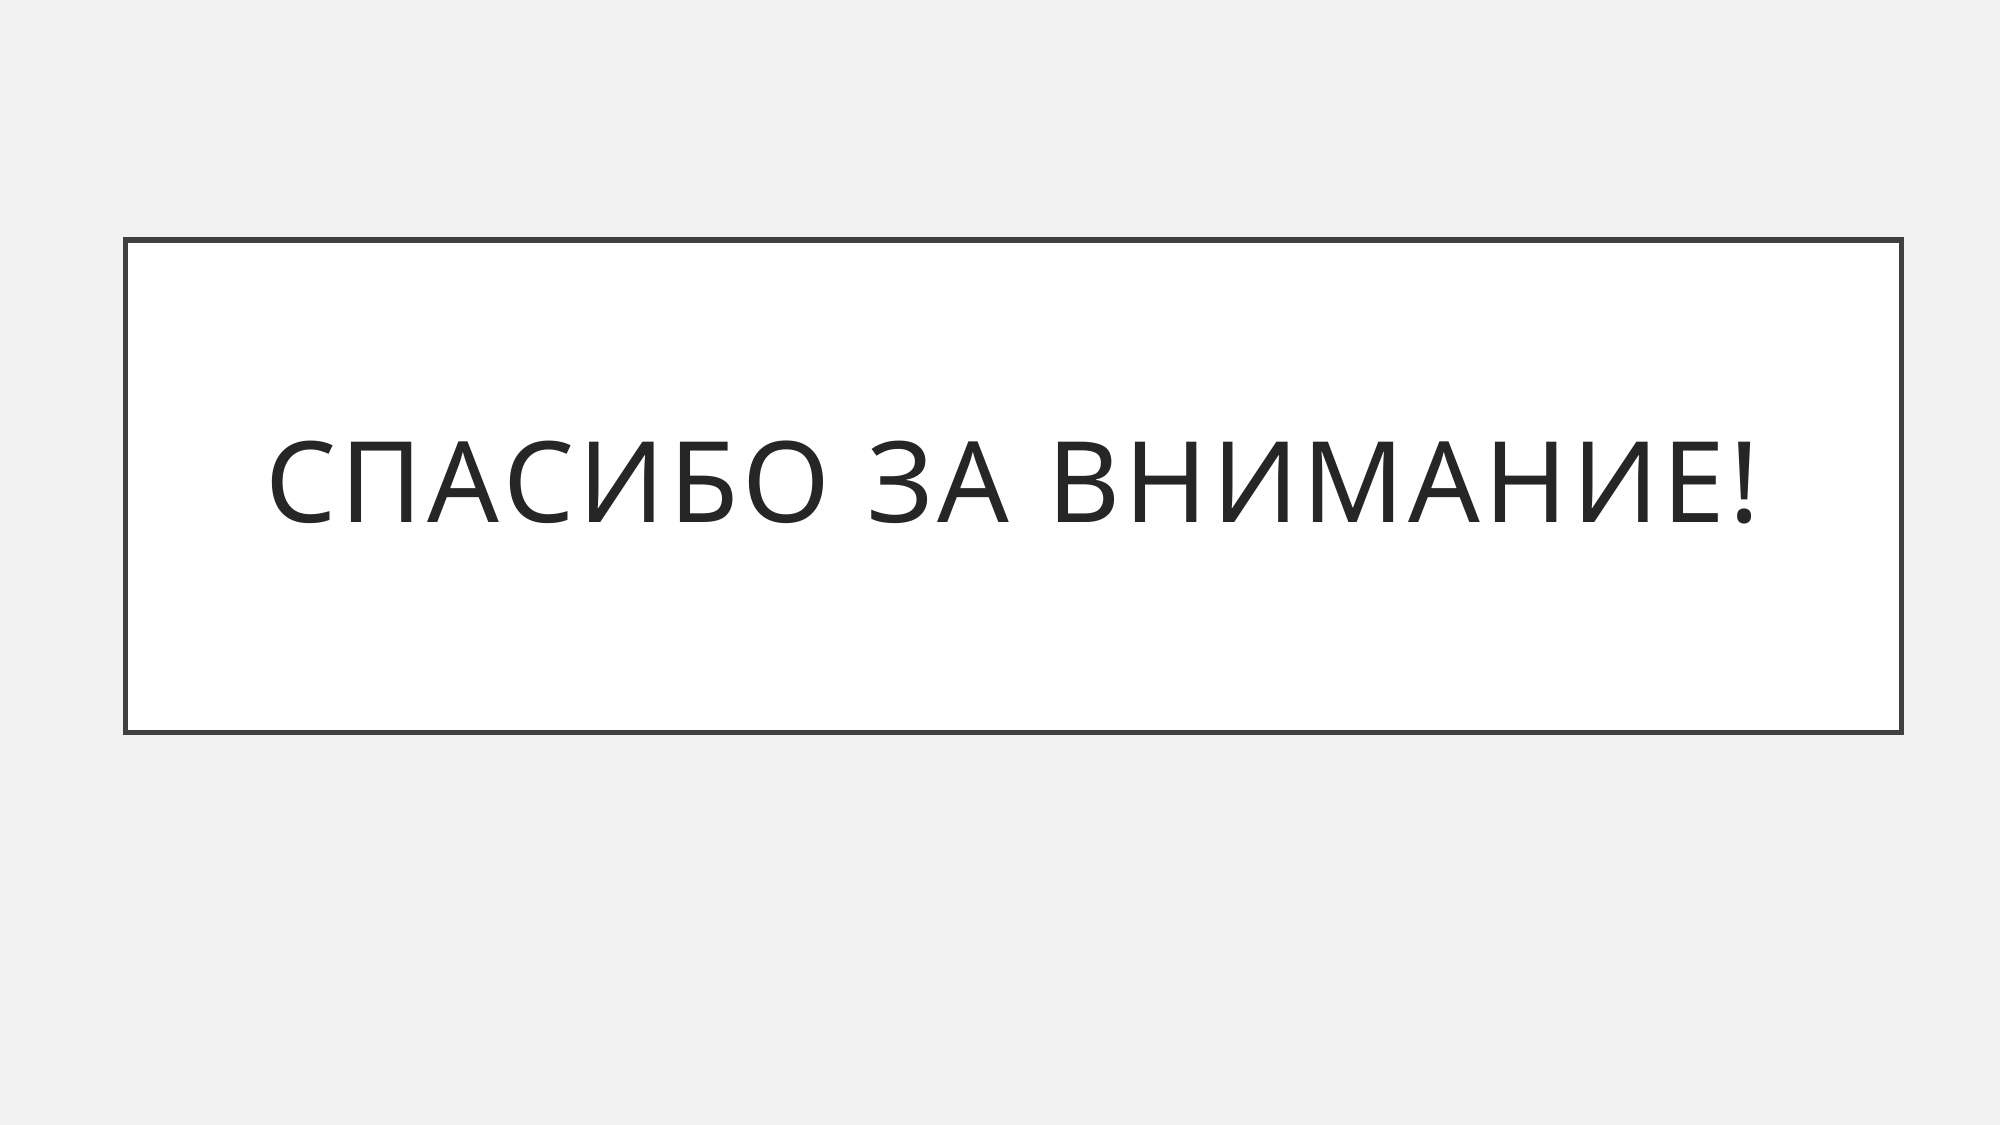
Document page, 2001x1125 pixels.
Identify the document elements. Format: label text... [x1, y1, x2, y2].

title Спасибо за внимание! [123, 237, 1904, 735]
